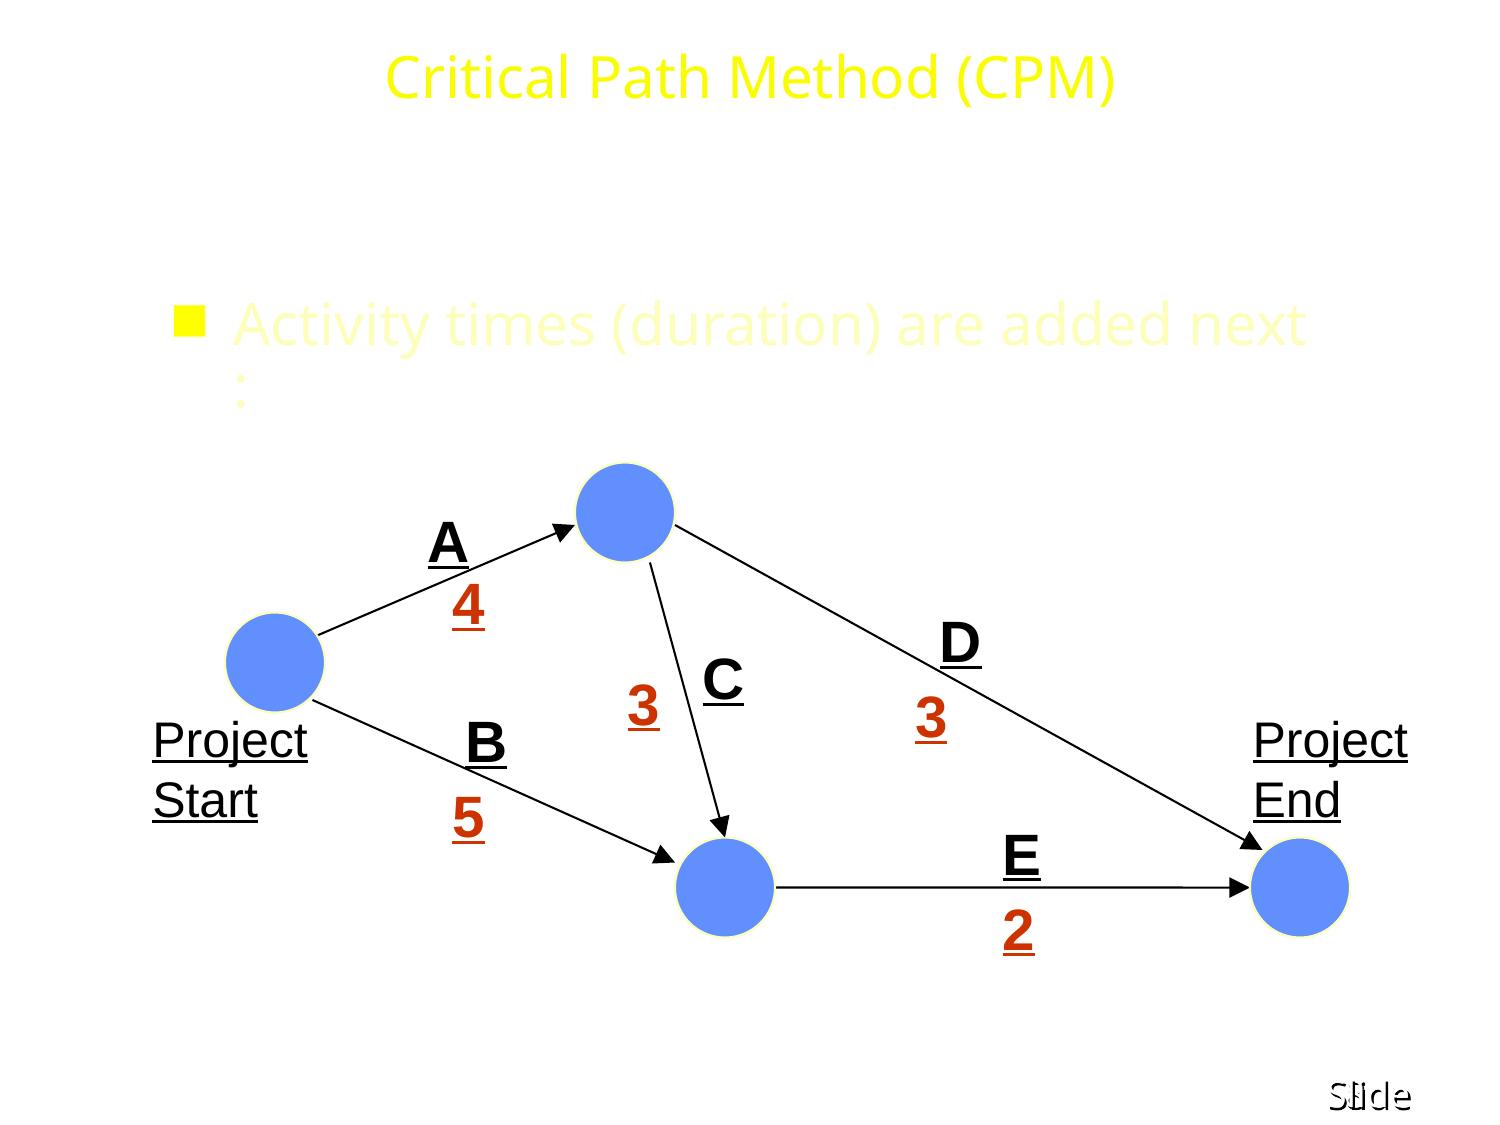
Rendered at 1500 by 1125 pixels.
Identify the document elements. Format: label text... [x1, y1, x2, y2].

text_box 3 [612, 659, 675, 745]
text_box B [450, 696, 522, 782]
text_box C [687, 634, 760, 720]
text_box E [1050, 888, 1057, 895]
text_box A [412, 496, 485, 582]
text_box Project Start [137, 699, 324, 835]
title Critical Path Method (CPM) [87, 8, 1414, 142]
text_box [1050, 877, 1250, 898]
text_box [575, 462, 676, 563]
text_box [500, 783, 676, 864]
text_box 2 [987, 884, 1050, 970]
text_box [649, 562, 730, 838]
text_box 5 [437, 771, 500, 857]
list Activity times (duration) are added next : [162, 287, 1325, 413]
text_box [1250, 837, 1351, 938]
text_box 4 [437, 559, 500, 645]
text_box [963, 684, 1263, 850]
text_box Project End [1237, 699, 1424, 835]
text_box [225, 612, 325, 699]
text_box [495, 523, 575, 559]
text_box D [925, 596, 997, 682]
text_box 3 [900, 671, 963, 757]
text_box E [987, 809, 1057, 887]
text_box [675, 837, 775, 938]
